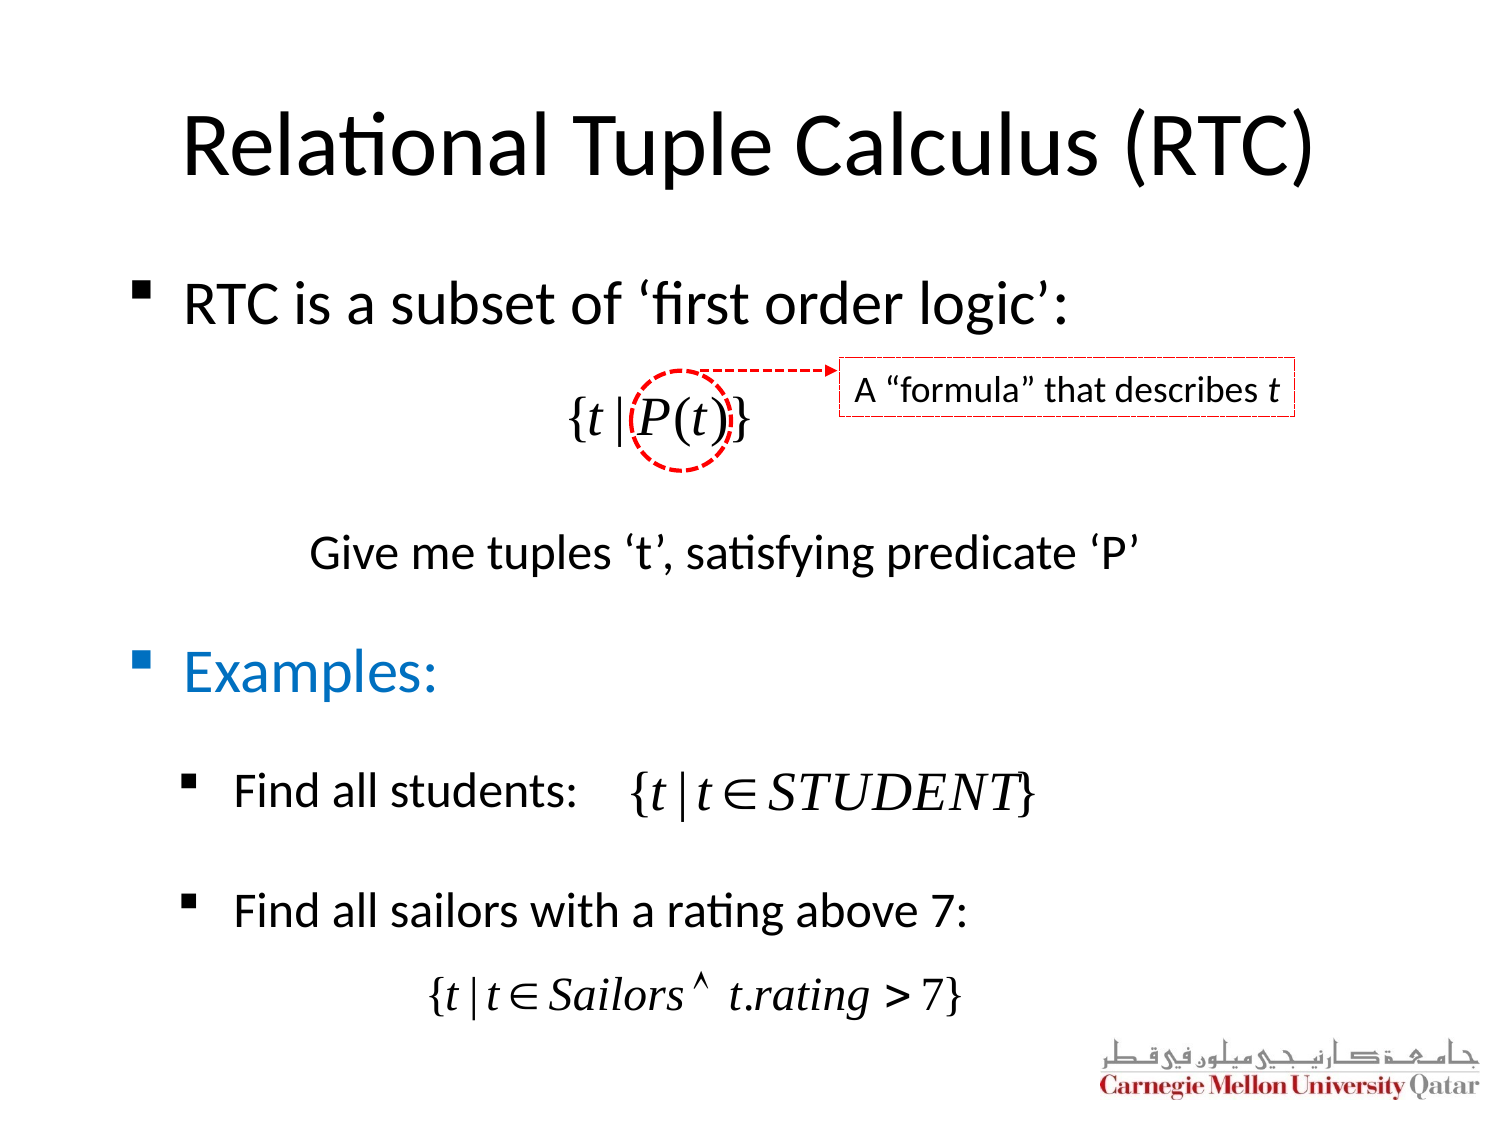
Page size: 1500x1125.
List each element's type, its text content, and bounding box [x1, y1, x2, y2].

text_box Give me tuples ‘t’, satisfying predicate ‘P’ [75, 512, 1375, 638]
list RTC is a subset of ‘first order logic’: Examples: [112, 638, 1375, 1013]
picture [1099, 1037, 1480, 1101]
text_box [422, 966, 971, 1031]
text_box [624, 762, 1043, 835]
text_box [657, 467, 700, 473]
text_box A “formula” that describes t [839, 357, 1295, 417]
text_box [562, 387, 873, 460]
text_box Find all students: Find all sailors with a rating above 7: [162, 749, 1463, 1063]
title Relational Tuple Calculus (RTC) [75, 45, 1425, 233]
text_box [643, 368, 719, 385]
list RTC is a subset of ‘first order logic’: Examples: [112, 249, 1375, 512]
